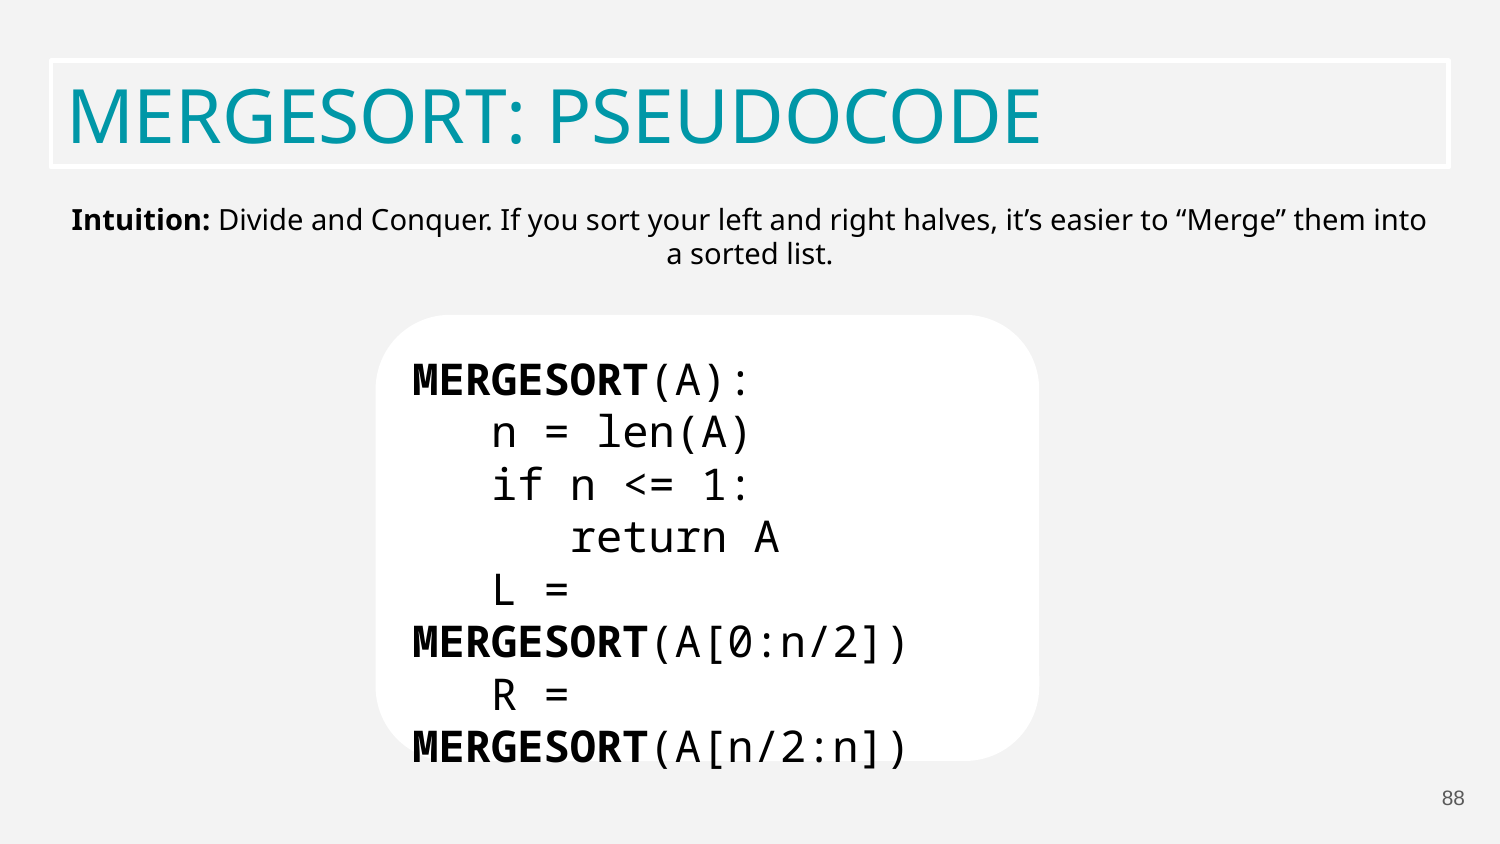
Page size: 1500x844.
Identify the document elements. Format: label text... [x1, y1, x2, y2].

text_box Intuition: Divide and Conquer. If you sort your left and right halves, it’s easier to “Merge” them into a sorted list. [51, 213, 1449, 293]
slide_number 88 [1389, 764, 1480, 830]
title MERGESORT: PSEUDOCODE [51, 60, 1449, 167]
text_box MERGESORT(A): n = len(A) if n <= 1: return A L = MERGESORT(A[0:n/2]) R = MERGESORT(A[n/2:n]) [375, 314, 1040, 762]
